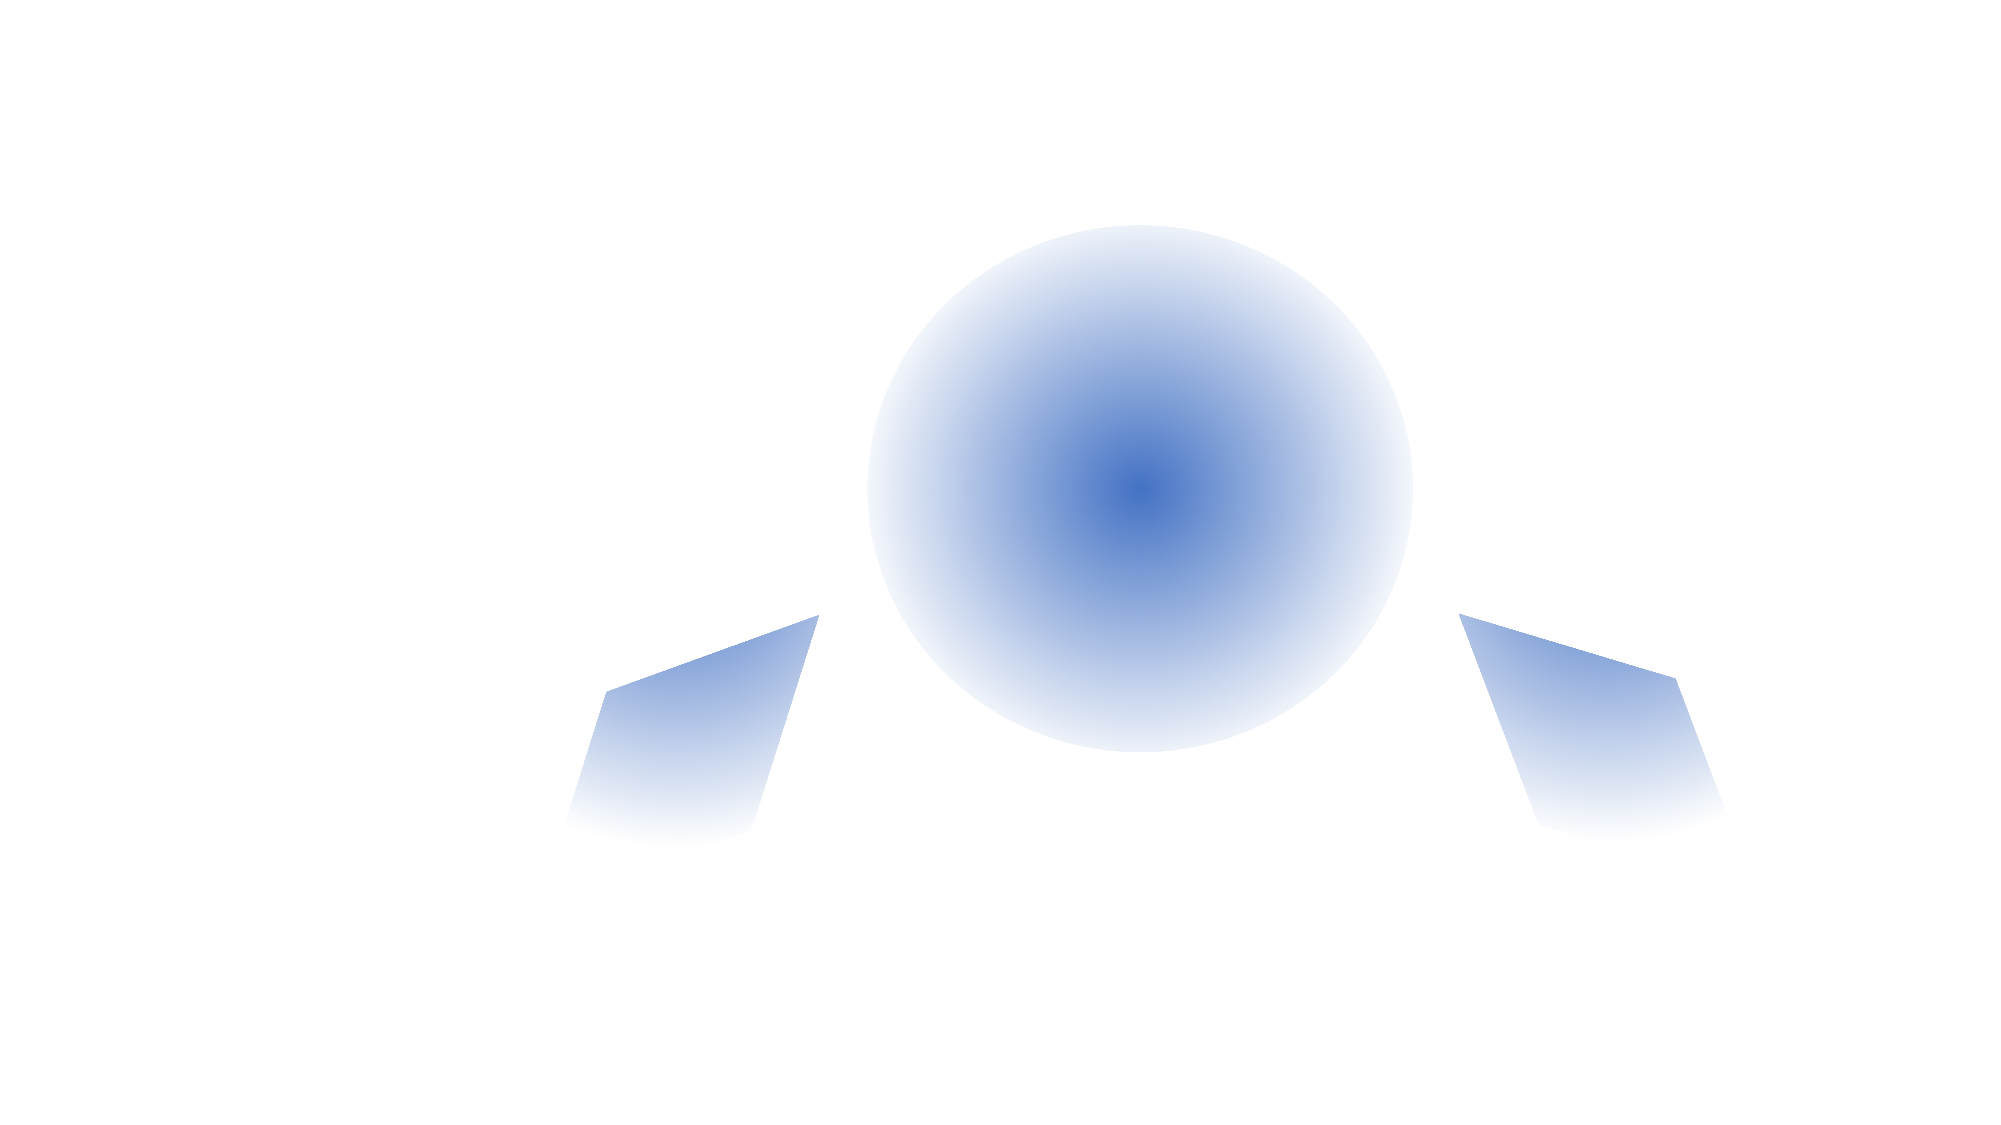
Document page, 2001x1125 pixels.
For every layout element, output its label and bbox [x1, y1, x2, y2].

text_box [1457, 612, 1757, 892]
text_box [866, 224, 1414, 753]
text_box [537, 613, 821, 909]
